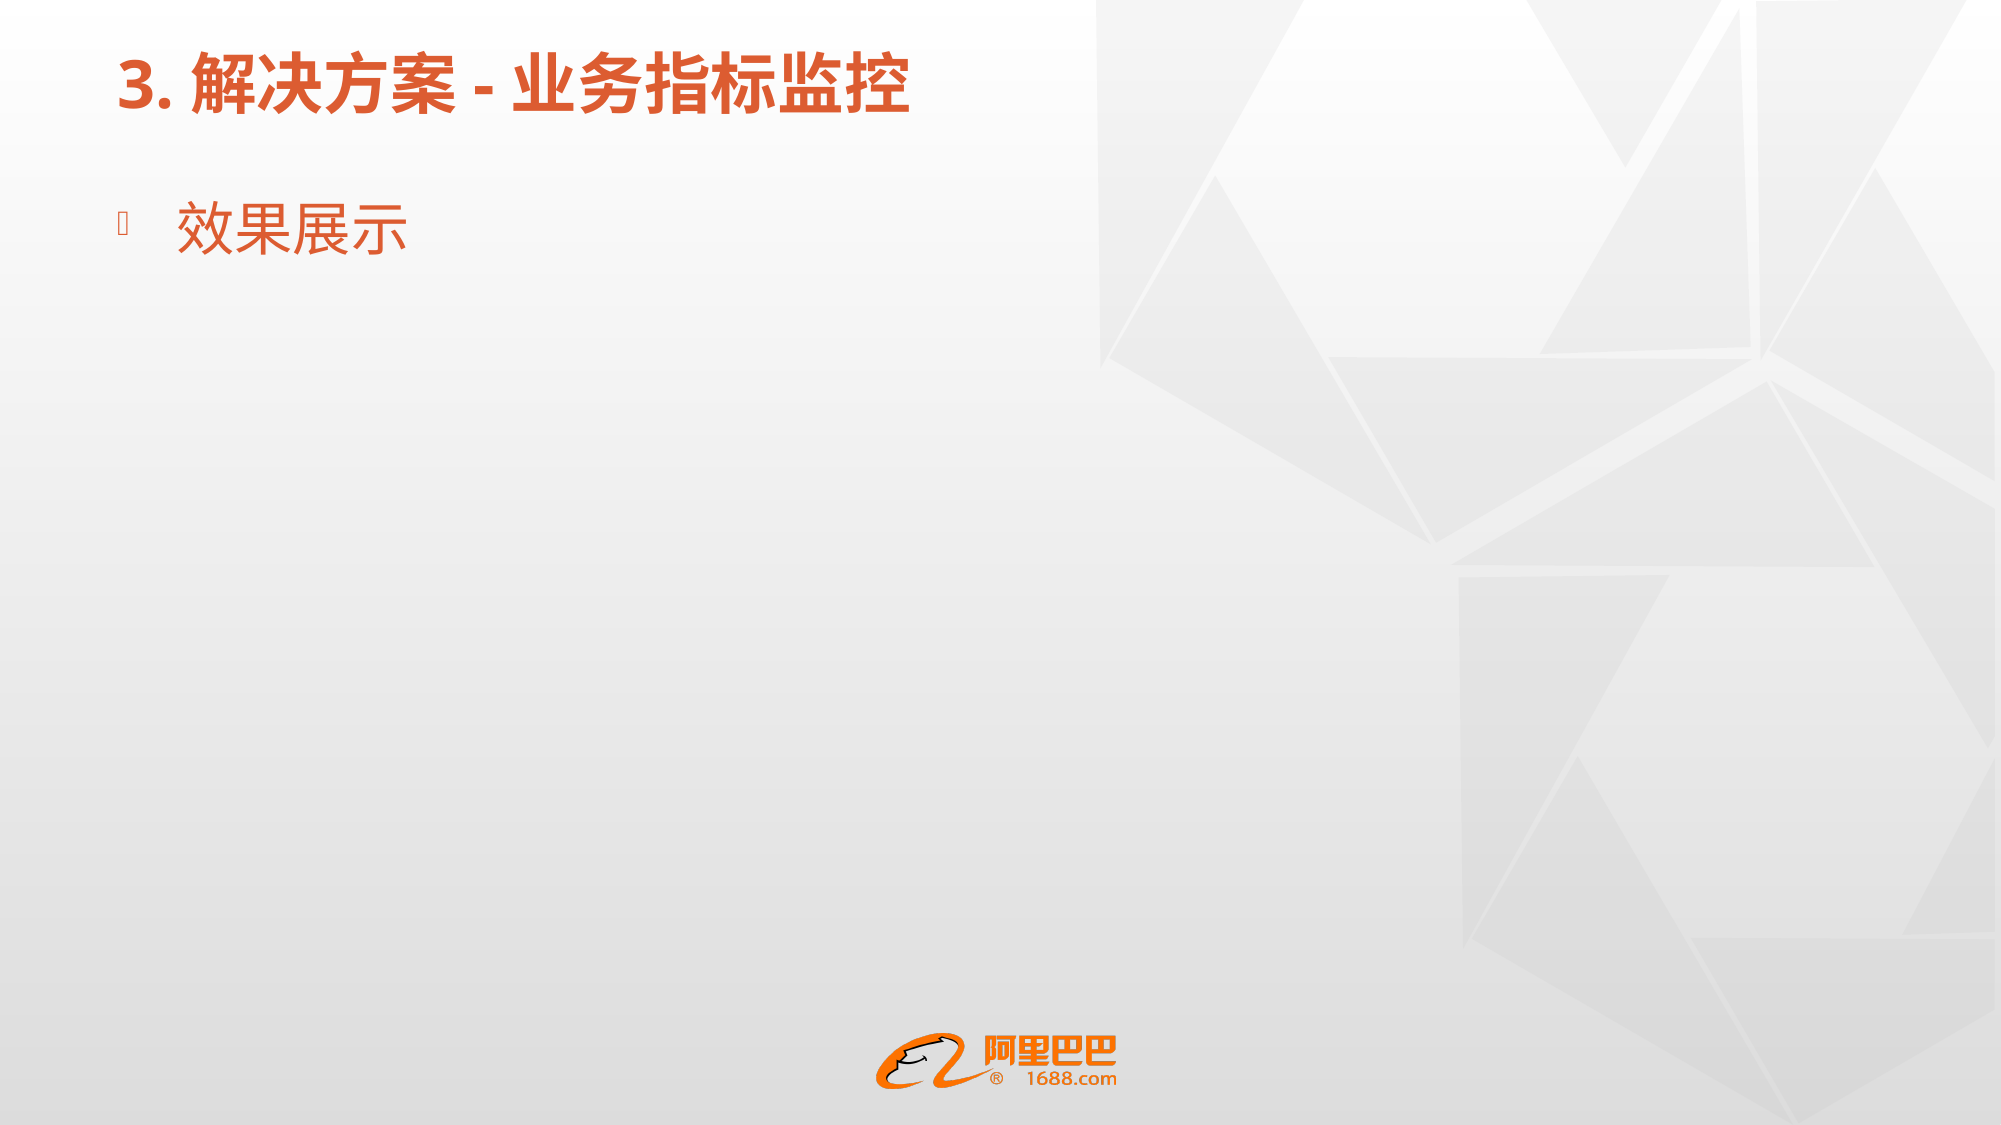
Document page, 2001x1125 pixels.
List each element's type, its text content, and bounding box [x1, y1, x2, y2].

title 3.解决方案-业务指标监控 [102, 22, 1900, 153]
list 效果展示 [102, 177, 1900, 1033]
picture [876, 1033, 1116, 1089]
